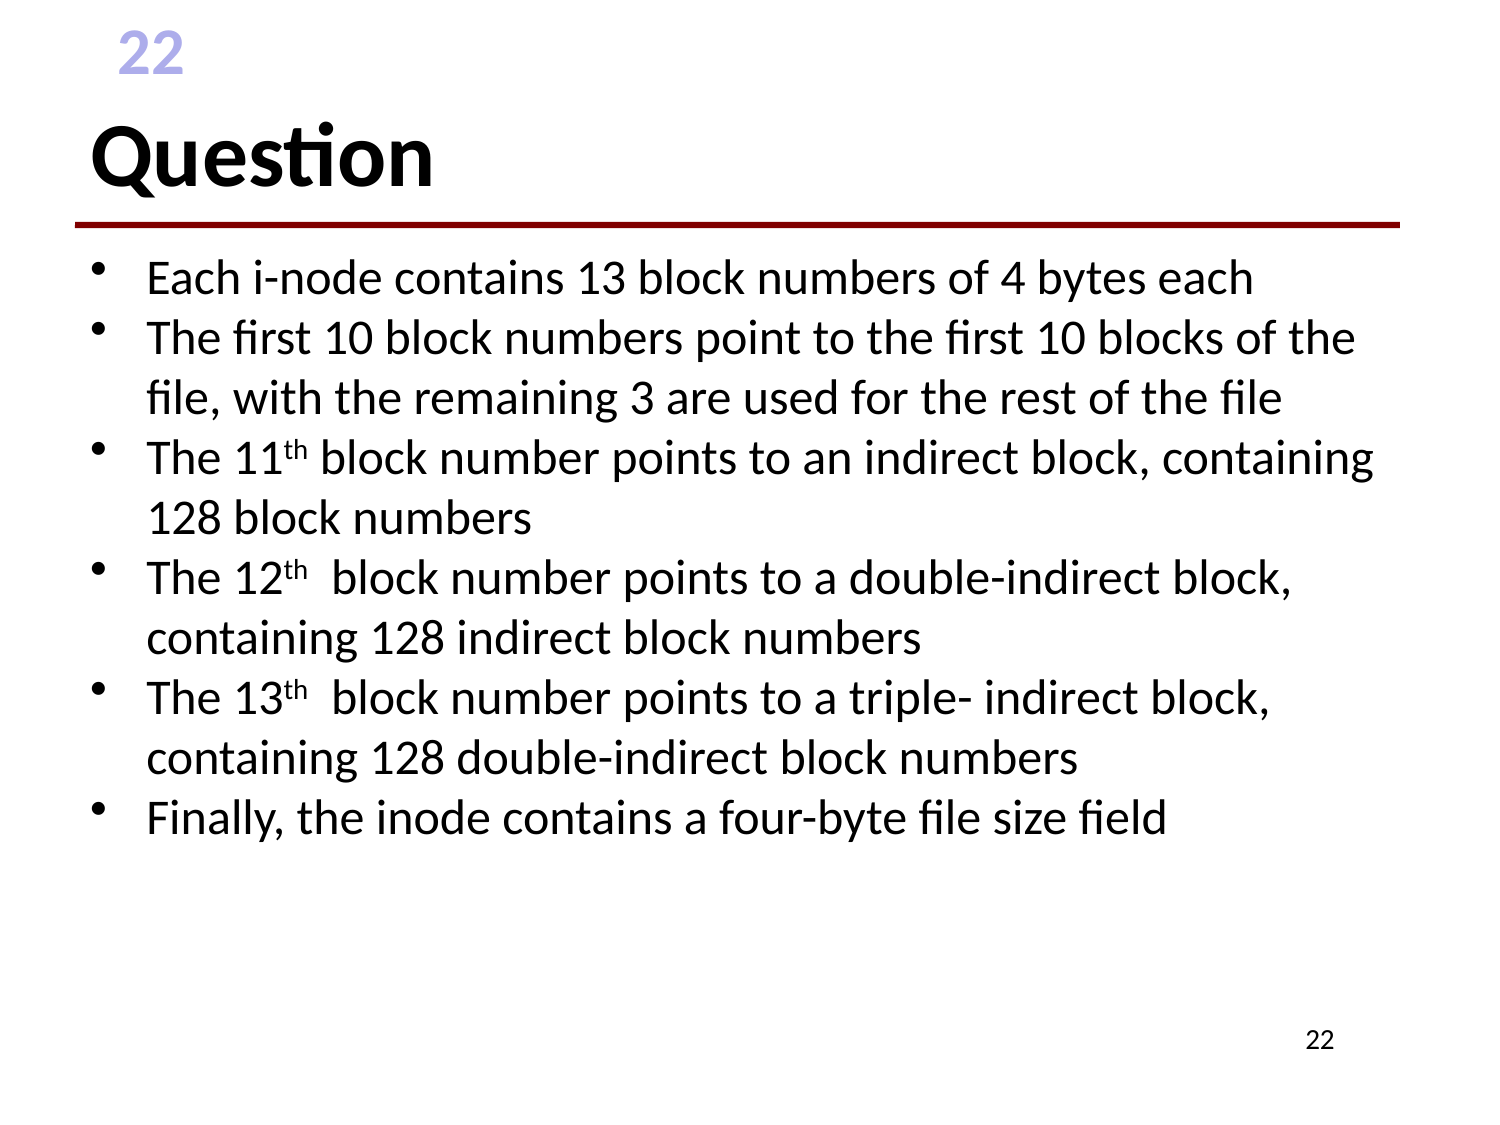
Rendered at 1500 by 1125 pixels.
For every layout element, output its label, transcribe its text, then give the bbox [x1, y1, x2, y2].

list Each i-node contains 13 block numbers of 4 bytes each The first 10 block numbers point to the first 10 blocks of the file, with the remaining 3 are used for the rest of the file The 11th block number points to an indirect block, containing 128 block numbers The 12th block number points to a double-indirect block, containing 128 indirect block numbers The 13th block number points to a triple- indirect block, containing 128 double-indirect block numbers Finally, the inode contains a four-byte file size field [75, 237, 1413, 925]
slide_number 22 [1137, 1012, 1351, 1088]
title Question [75, 75, 1400, 225]
